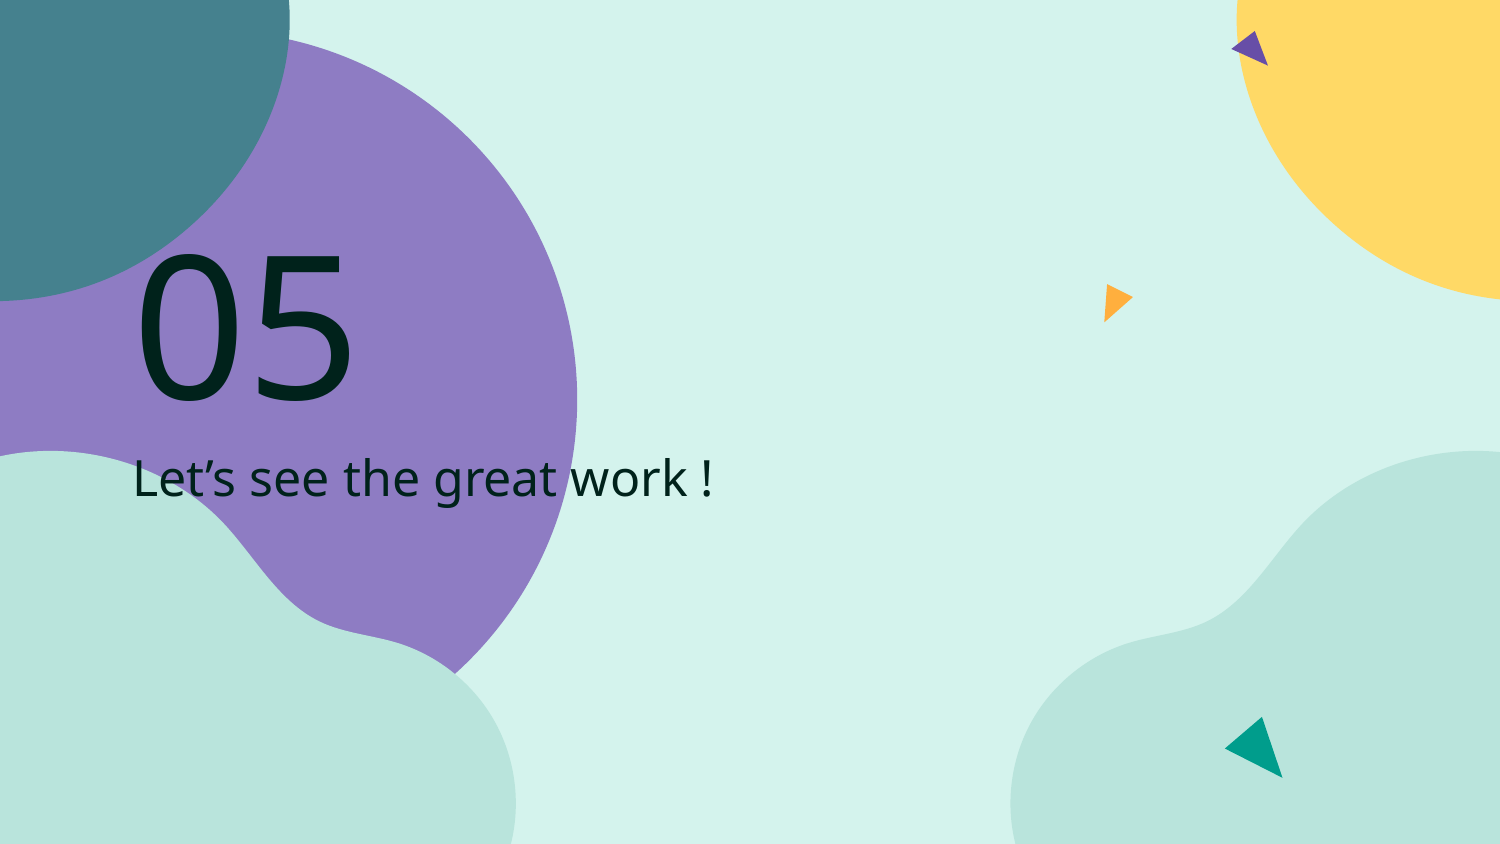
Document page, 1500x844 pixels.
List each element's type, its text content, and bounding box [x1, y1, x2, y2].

title 05 [117, 244, 430, 396]
title Let’s see the great work ! [117, 380, 1156, 574]
